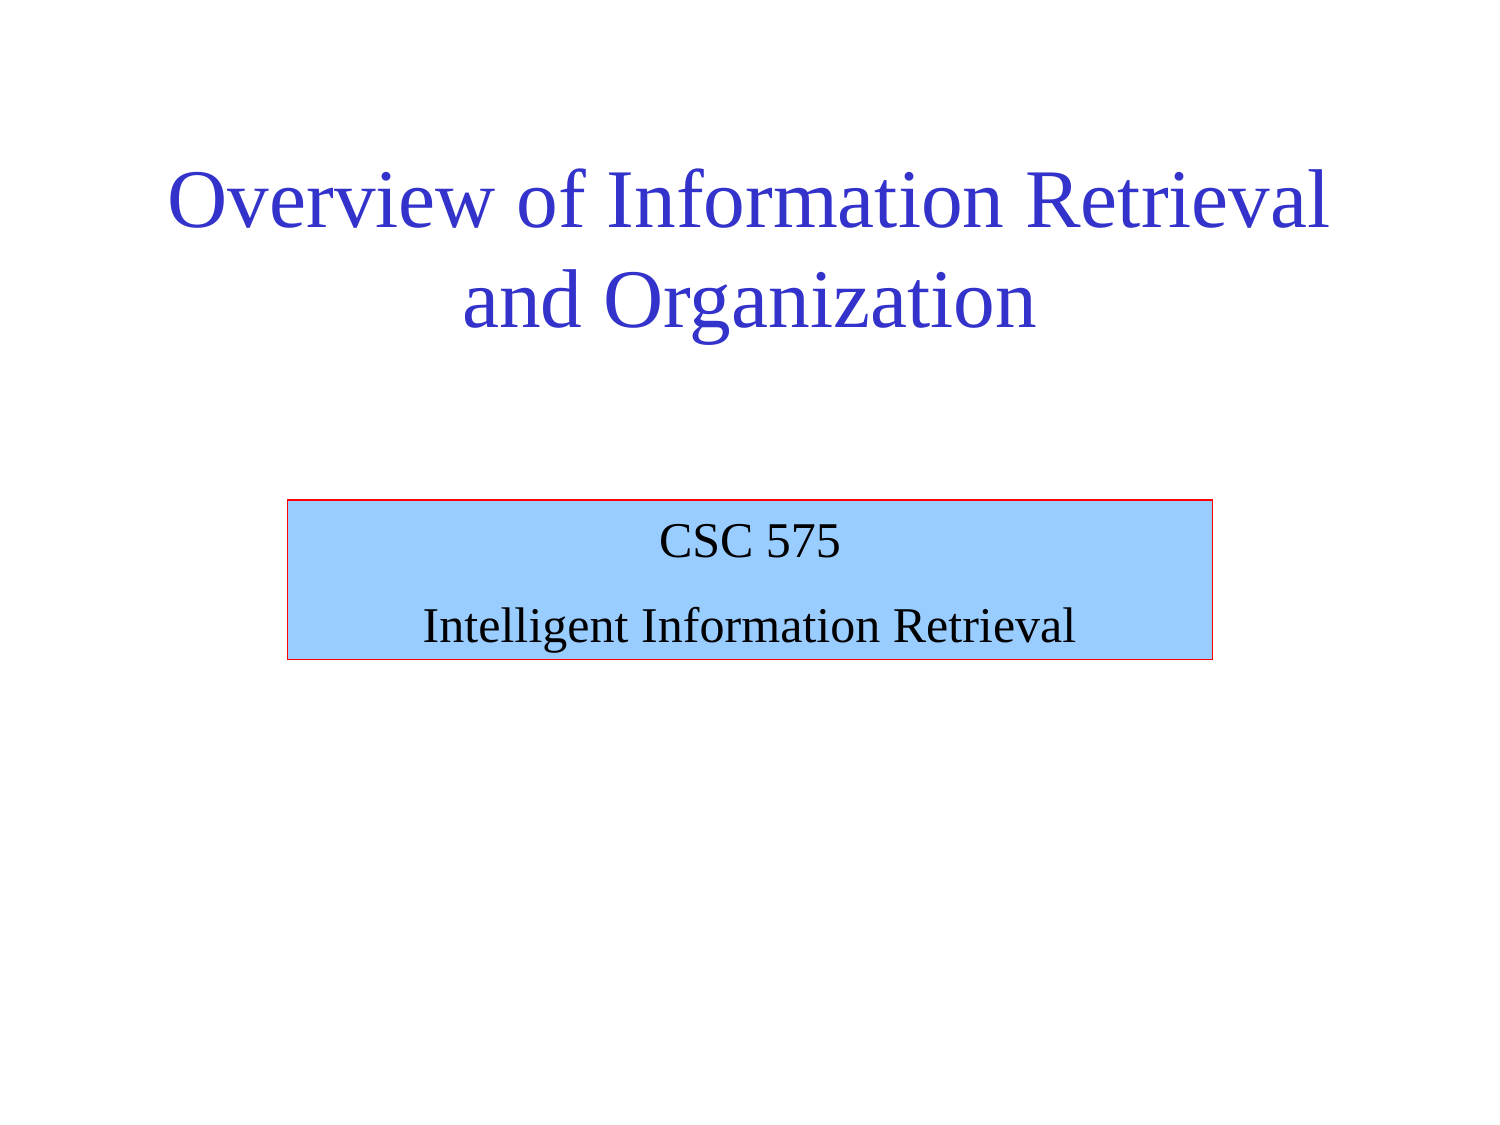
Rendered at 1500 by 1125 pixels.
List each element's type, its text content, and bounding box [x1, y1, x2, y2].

text_box CSC 575 Intelligent Information Retrieval [287, 500, 1213, 660]
title Overview of Information Retrieval and Organization [112, 149, 1388, 338]
